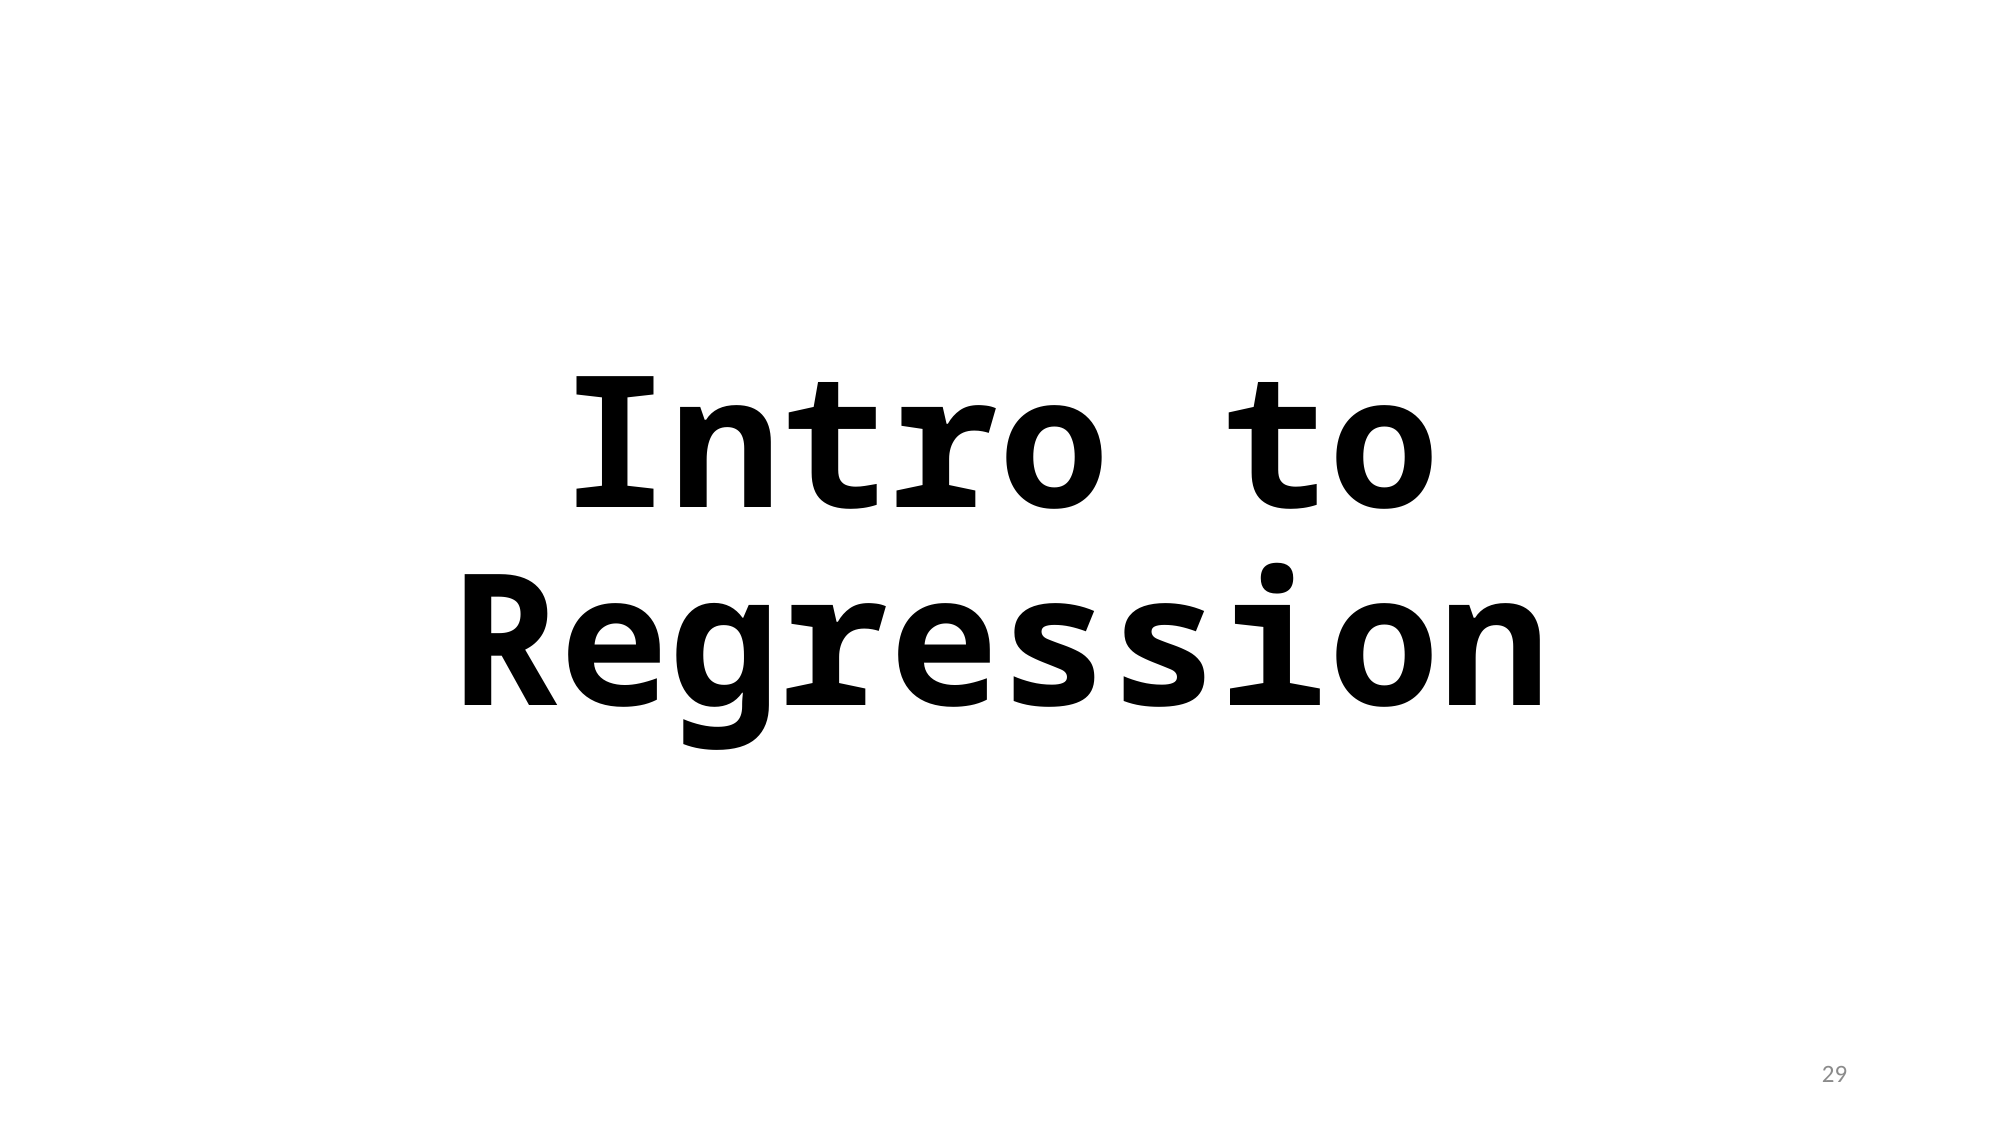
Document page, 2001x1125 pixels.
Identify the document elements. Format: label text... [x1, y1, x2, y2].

title Intro to Regression [137, 366, 1863, 730]
slide_number 29 [1412, 1042, 1863, 1103]
